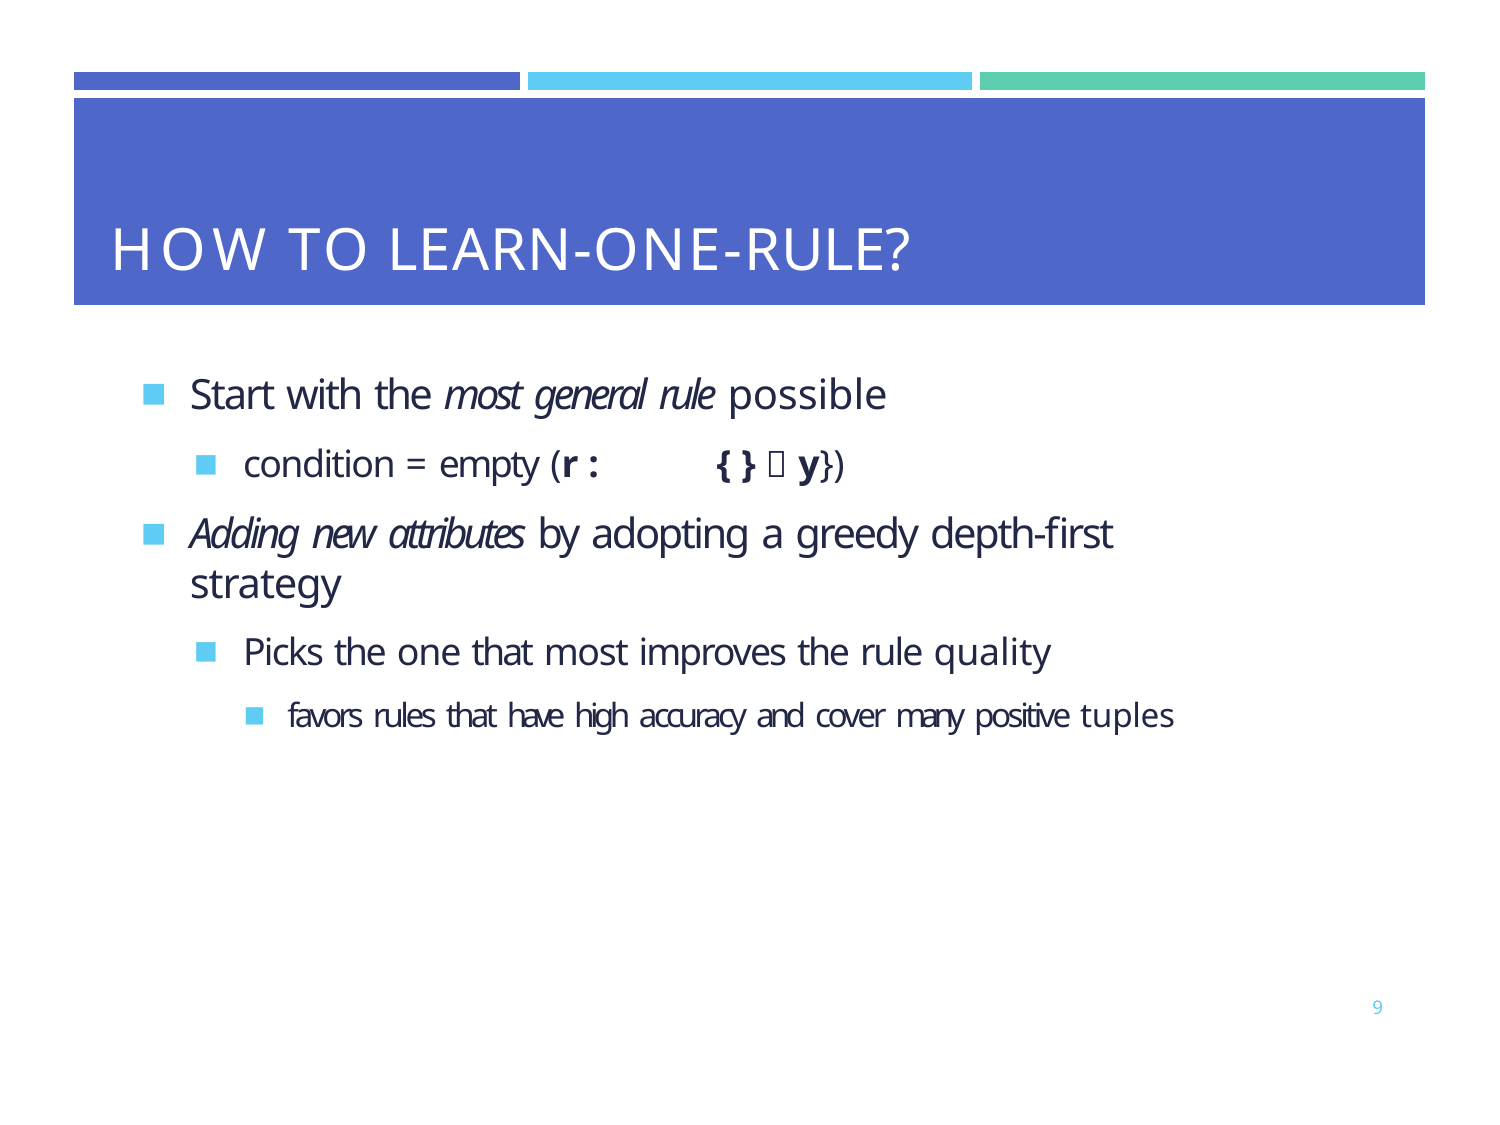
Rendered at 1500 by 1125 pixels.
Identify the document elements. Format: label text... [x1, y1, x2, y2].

table_cell HOW TO LEARN-ONE-RULE? [74, 98, 1425, 305]
table_header [528, 72, 972, 90]
table_header [74, 72, 520, 90]
slide_number 9 [1365, 995, 1400, 1125]
table_header [980, 72, 1425, 90]
text_box Start with the most general rule possible condition = empty (r : { }  y}) Adding new attributes by adopting a greedy depth-first strategy Picks the one that most improves the rule quality favors rules that have high accuracy and cover many positive tuples [137, 340, 1226, 735]
